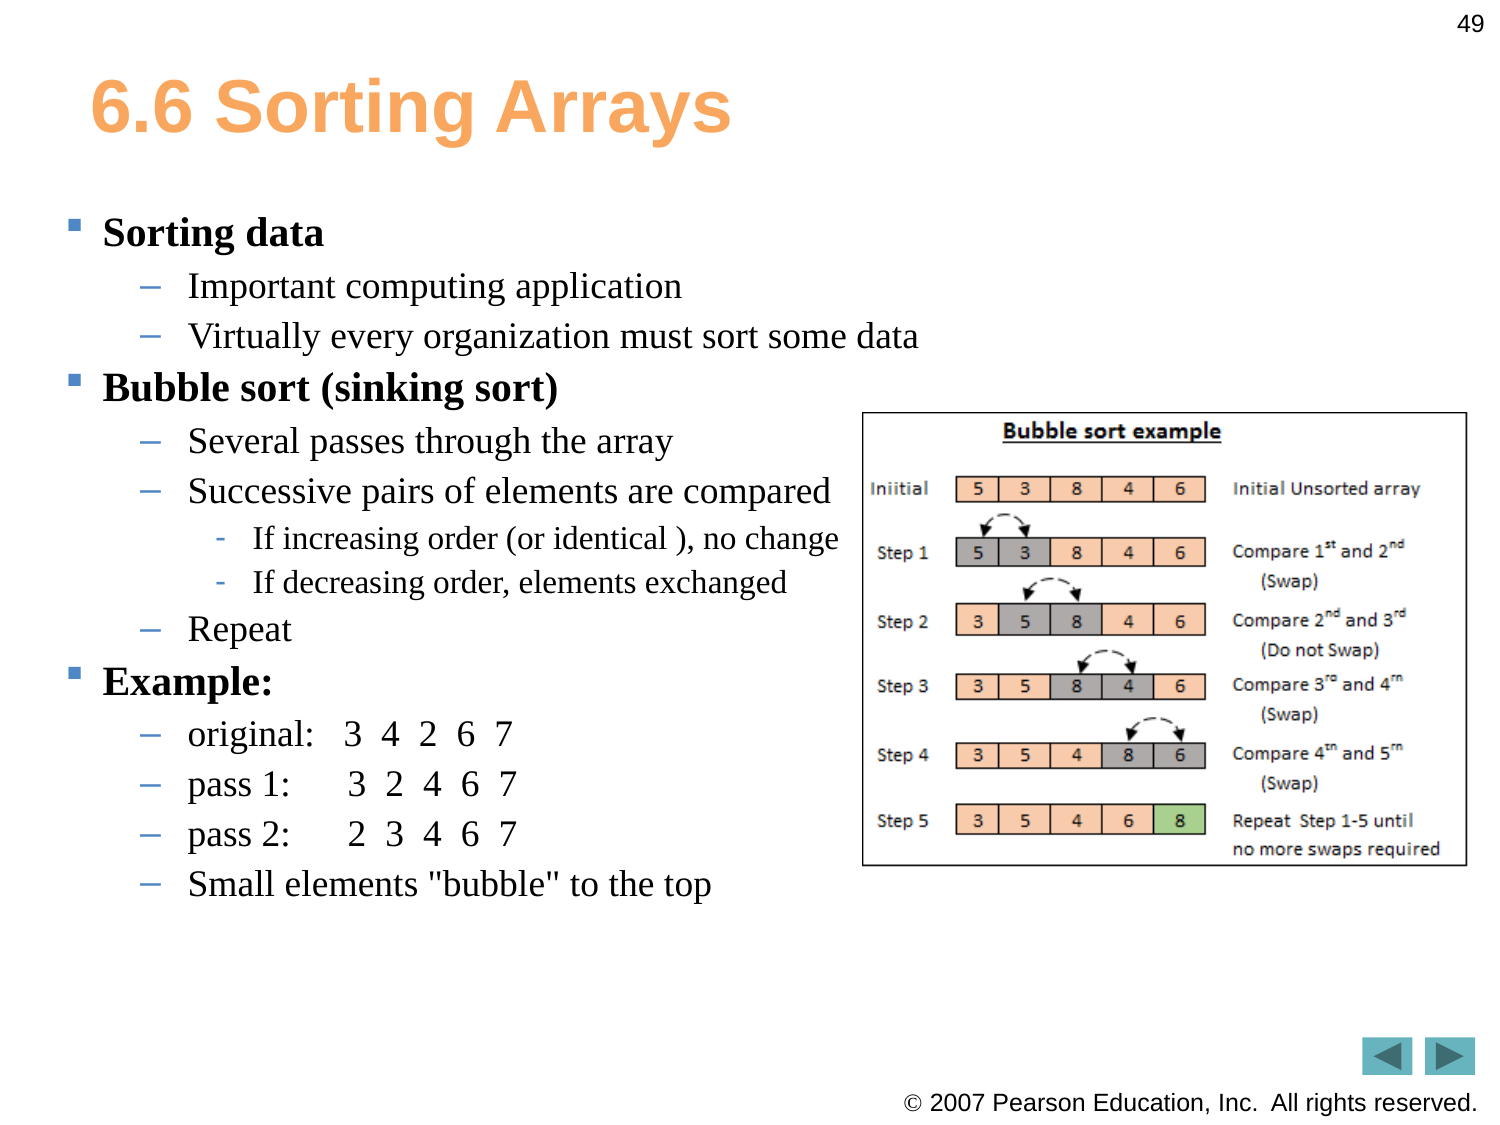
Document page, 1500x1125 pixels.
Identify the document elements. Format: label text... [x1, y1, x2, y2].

picture [862, 412, 1469, 868]
title 6.6 Sorting Arrays [75, 12, 1425, 200]
list Sorting data Important computing application Virtually every organization must sort some data Bubble sort (sinking sort) Several passes through the array Successive pairs of elements are compared If increasing order (or identical ), no change If decreasing order, elements exchanged Repeat Example: original: 3 4 2 6 7 pass 1: 3 2 4 6 7 pass 2: 2 3 4 6 7 Small elements "bubble" to the top [50, 203, 1363, 946]
slide_number 49 [1149, 0, 1500, 79]
